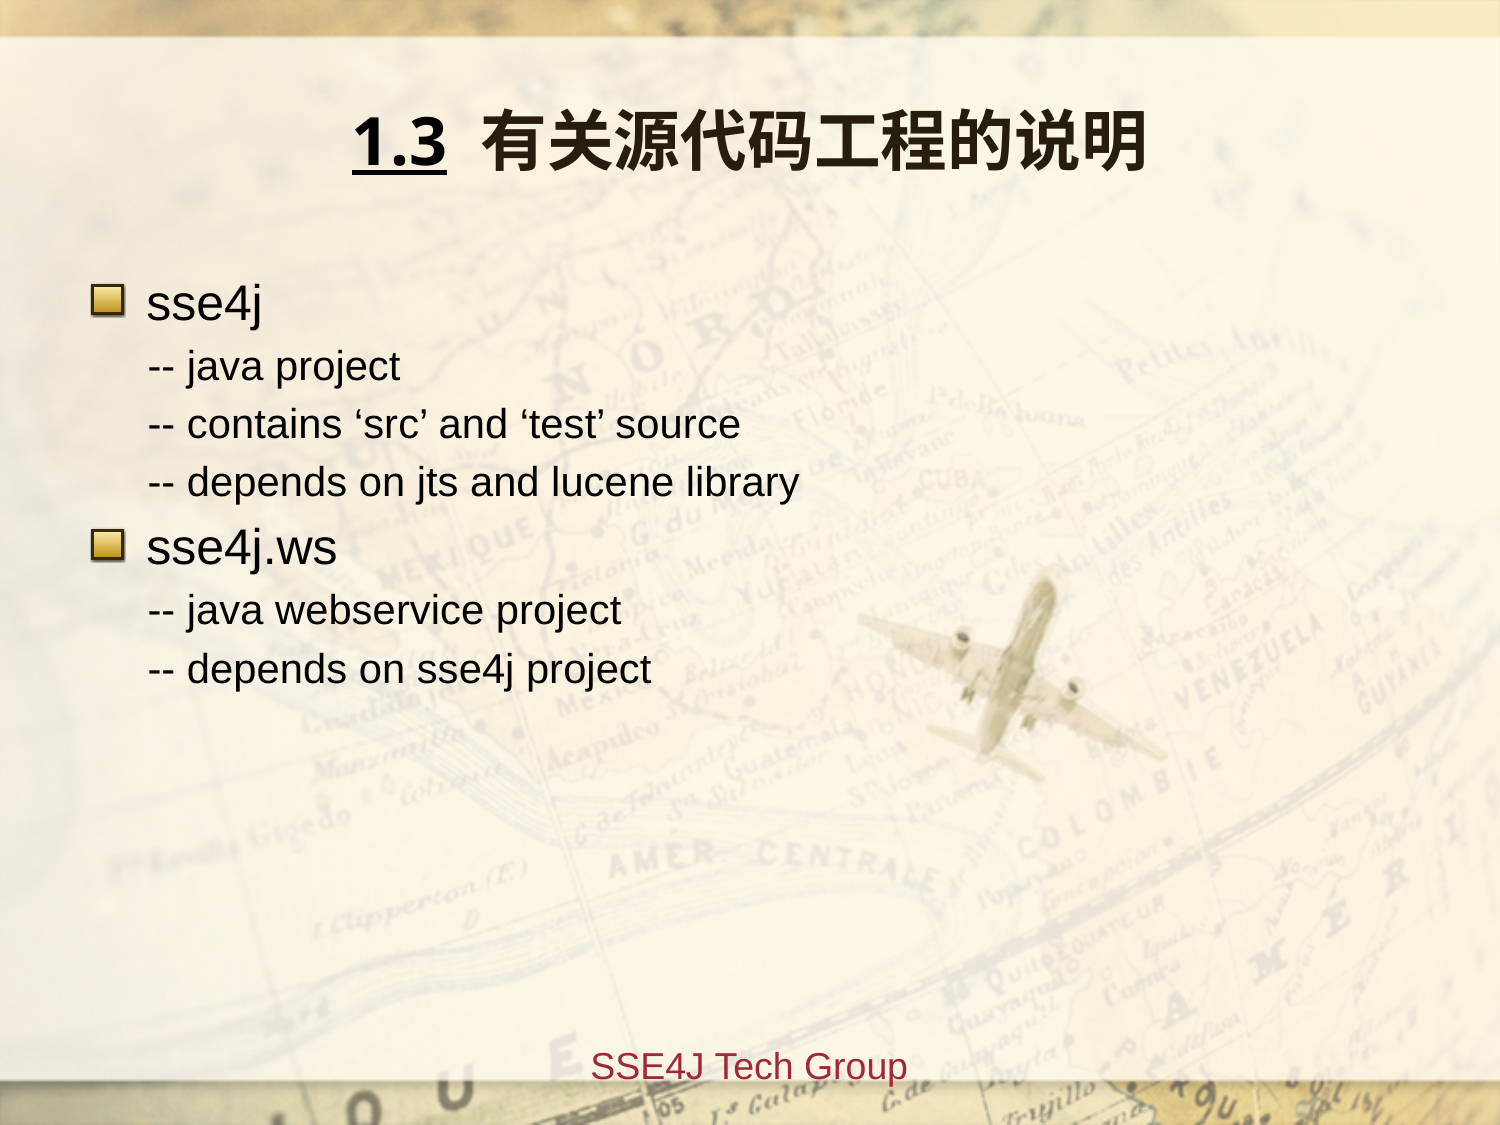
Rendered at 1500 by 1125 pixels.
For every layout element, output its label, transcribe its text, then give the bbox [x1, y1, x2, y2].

picture [0, 0, 1500, 1125]
title 1.3 有关源代码工程的说明 [75, 45, 1425, 233]
list sse4j -- java project -- contains ‘src’ and ‘test’ source -- depends on jts and lucene library sse4j.ws -- java webservice project -- depends on sse4j project [74, 262, 1426, 1006]
